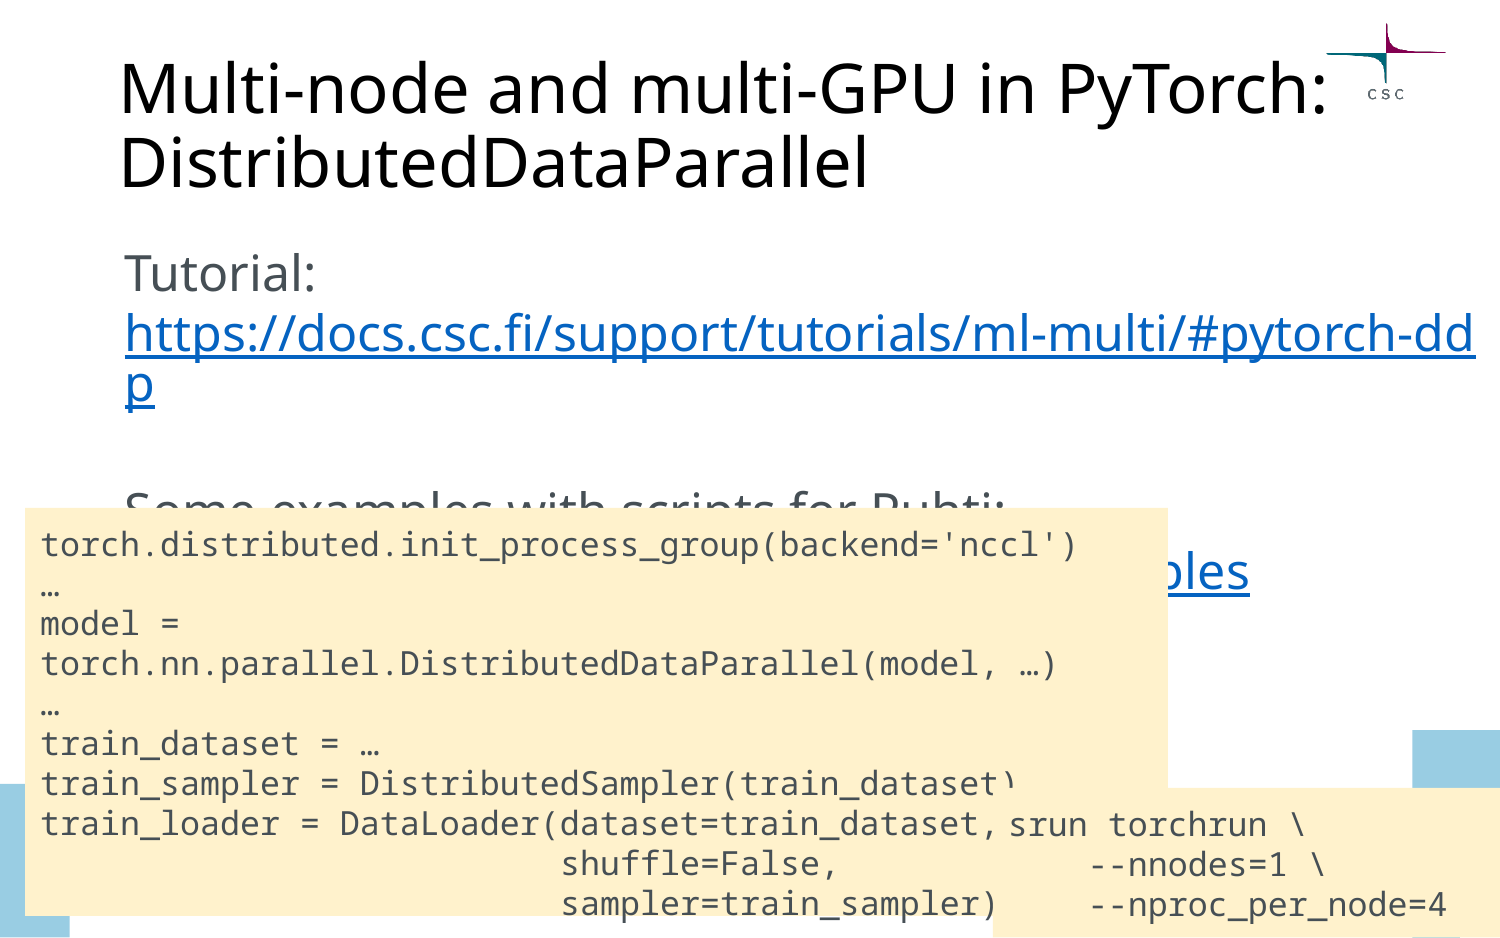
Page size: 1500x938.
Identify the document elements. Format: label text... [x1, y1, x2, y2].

text_box torch.distributed.init_process_group(backend='nccl') … model = torch.nn.parallel.DistributedDataParallel(model, …) … train_dataset = … train_sampler = DistributedSampler(train_dataset) train_loader = DataLoader(dataset=train_dataset, shuffle=False, sampler=train_sampler) [25, 507, 1168, 916]
picture [1296, 0, 1480, 128]
title Multi-node and multi-GPU in PyTorch: DistributedDataParallel [103, 37, 1397, 219]
text_box srun torchrun \ --nnodes=1 \ --nproc_per_node=4 … [992, 787, 1500, 938]
list Tutorial: https://docs.csc.fi/support/tutorials/ml-multi/#pytorch-ddp Some examples with scripts for Puhti: https://github.com/CSCfi/pytorch-ddp-examples [109, 233, 1500, 478]
